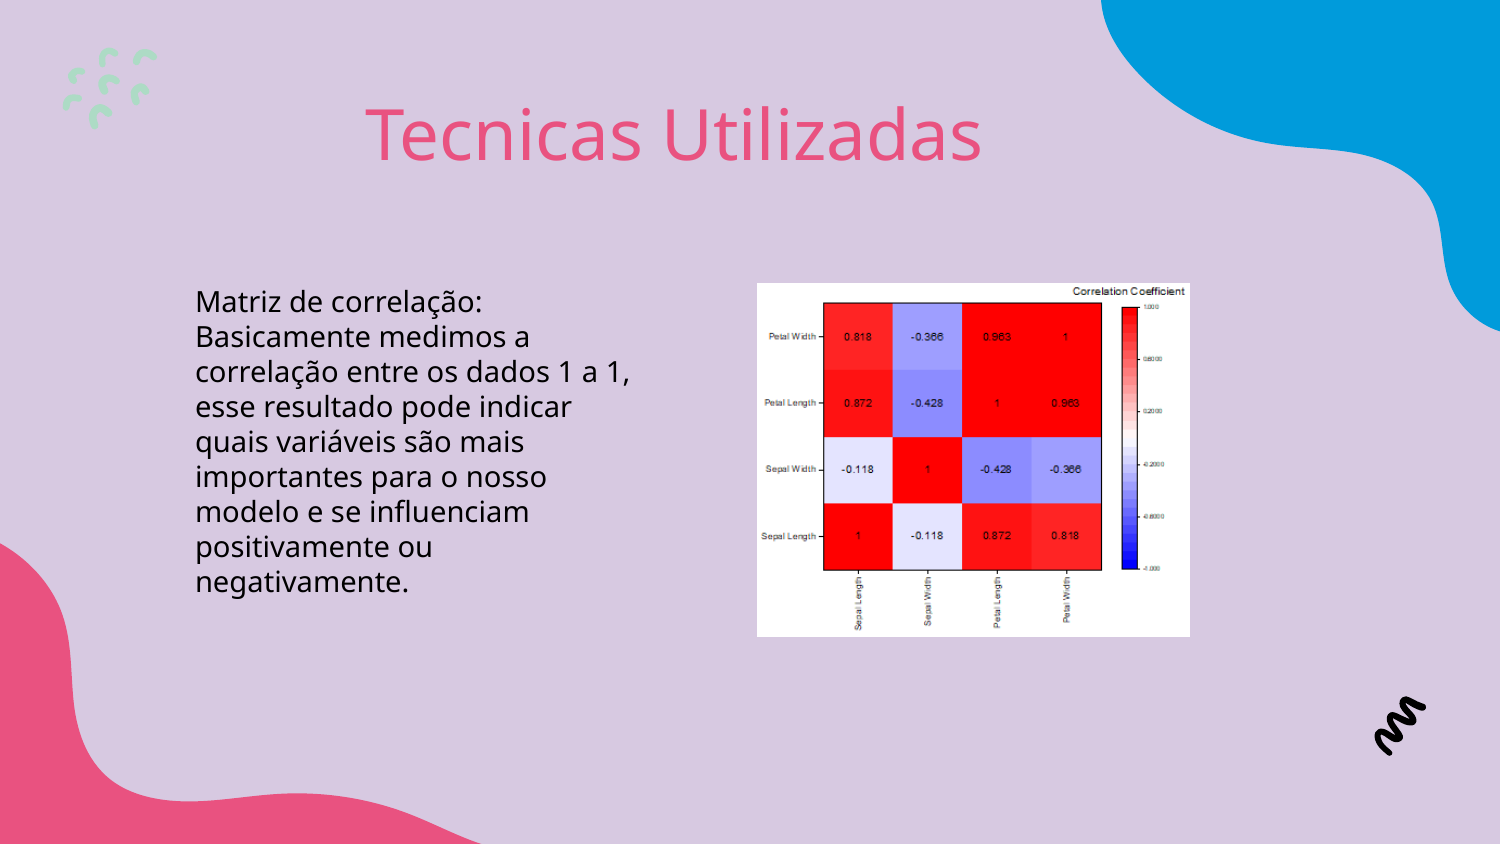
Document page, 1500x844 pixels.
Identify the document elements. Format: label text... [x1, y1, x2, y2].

title Tecnicas Utilizadas [45, 74, 1305, 205]
subtitle Matriz de correlação: Basicamente medimos a correlação entre os dados 1 a 1, esse resultado pode indicar quais variáveis são mais importantes para o nosso modelo e se influenciam positivamente ou negativamente. [180, 268, 659, 612]
picture [756, 283, 1191, 638]
